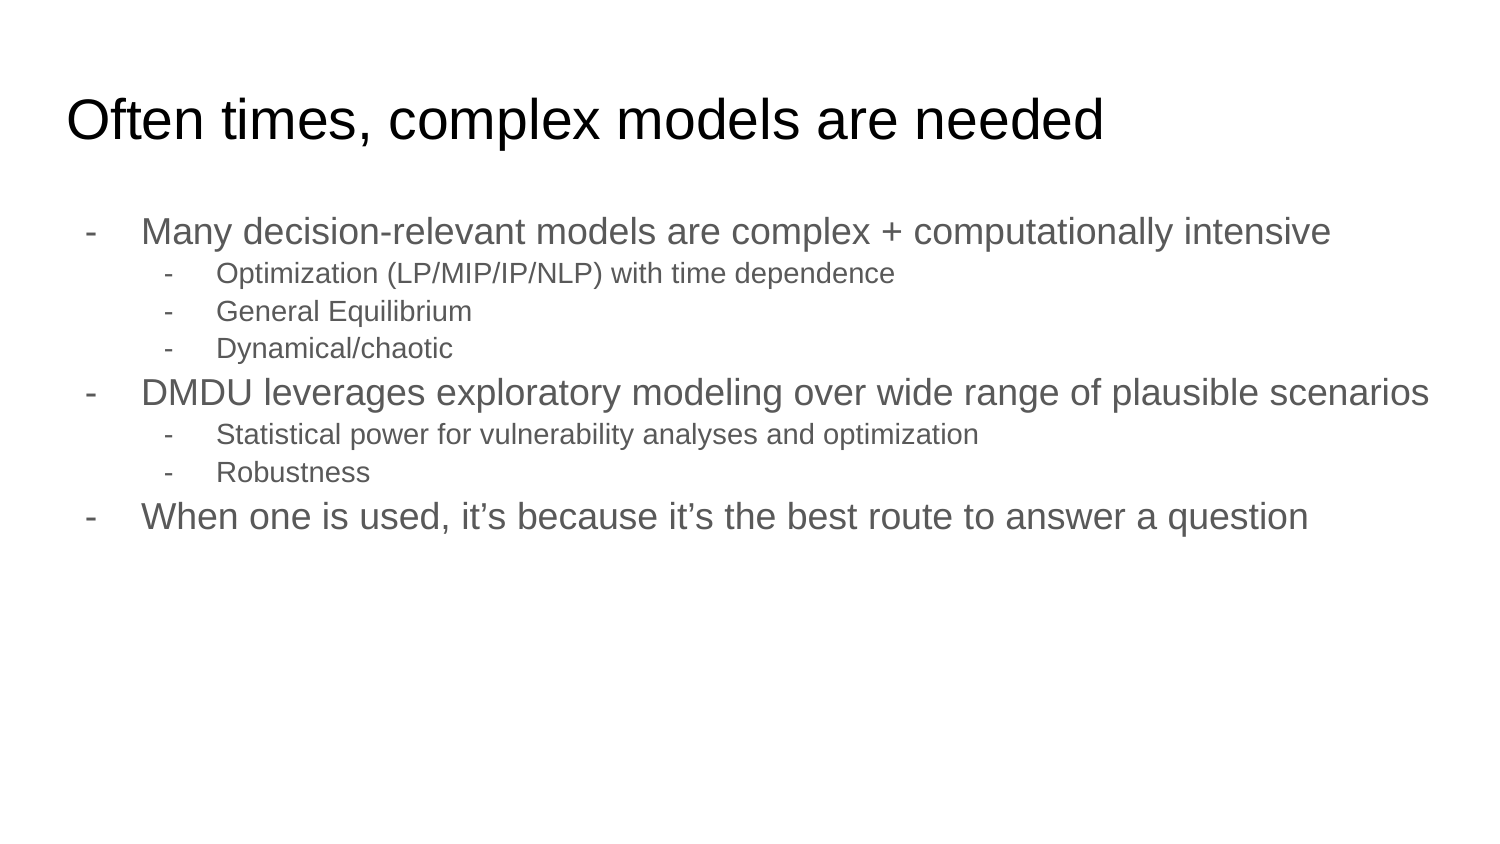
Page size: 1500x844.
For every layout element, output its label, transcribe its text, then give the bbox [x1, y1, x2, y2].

title Often times, complex models are needed [51, 72, 1449, 167]
list Many decision-relevant models are complex + computationally intensive Optimization (LP/MIP/IP/NLP) with time dependence General Equilibrium Dynamical/chaotic DMDU leverages exploratory modeling over wide range of plausible scenarios Statistical power for vulnerability analyses and optimization Robustness When one is used, it’s because it’s the best route to answer a question [51, 189, 1449, 750]
